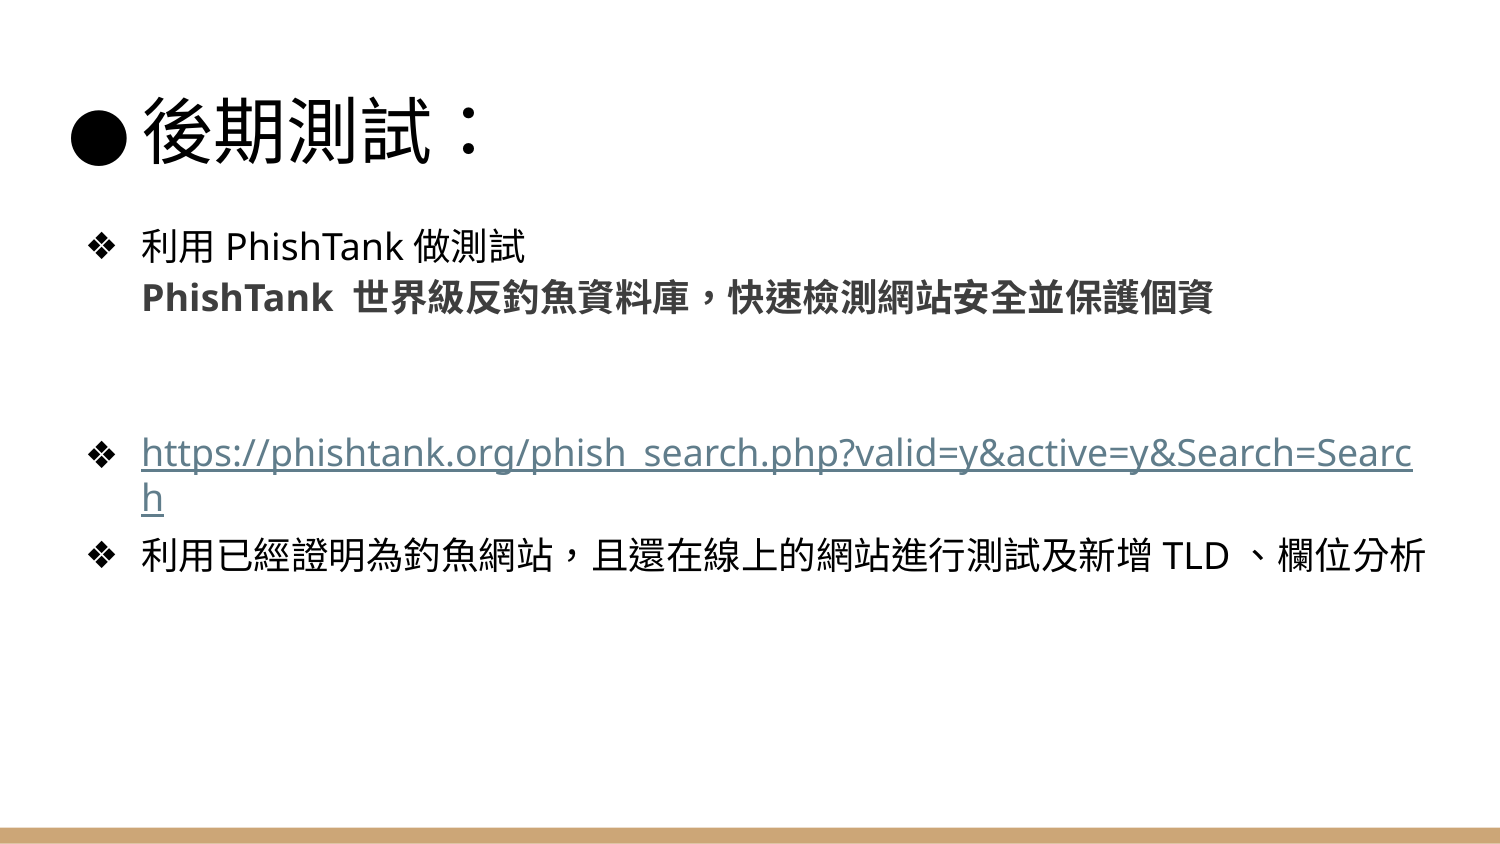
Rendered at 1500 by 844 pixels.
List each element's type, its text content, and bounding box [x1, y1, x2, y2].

list 利用PhishTank做測試 PhishTank 世界級反釣魚資料庫，快速檢測網站安全並保護個資 https://phishtank.org/phish_search.php?valid=y&active=y&Search=Search 利用已經證明為釣魚網站，且還在線上的網站進行測試及新增TLD、欄位分析 [51, 200, 1449, 752]
title 後期測試： [51, 51, 1449, 189]
